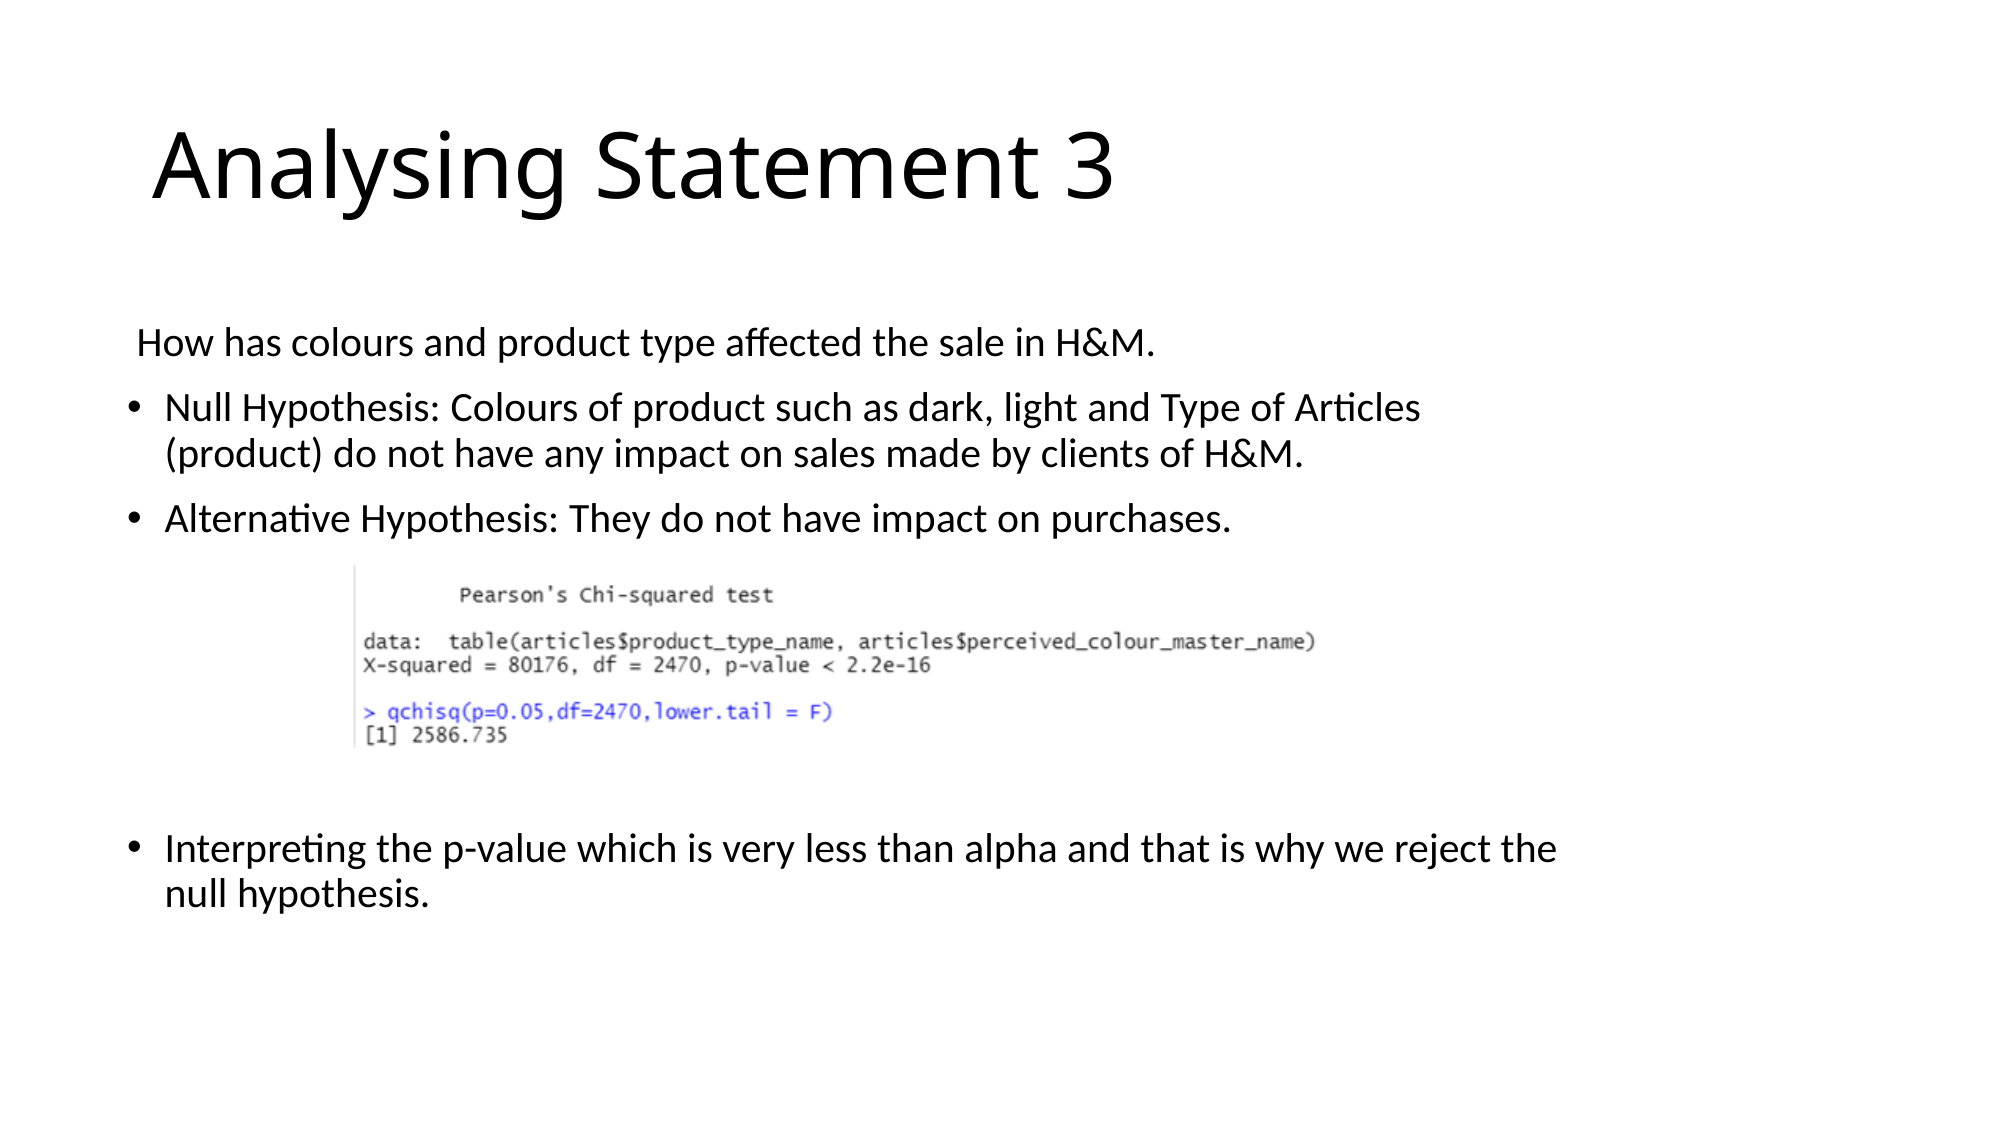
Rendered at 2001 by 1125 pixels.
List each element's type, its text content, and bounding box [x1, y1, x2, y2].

title Analysing Statement 3 [137, 59, 1863, 278]
list How has colours and product type affected the sale in H&M. Null Hypothesis: Colours of product such as dark, light and Type of Articles (product) do not have any impact on sales made by clients of H&M. Alternative Hypothesis: They do not have impact on purchases. Interpreting the p-value which is very less than alpha and that is why we reject the null hypothesis. [112, 312, 1575, 933]
picture [351, 562, 1336, 751]
